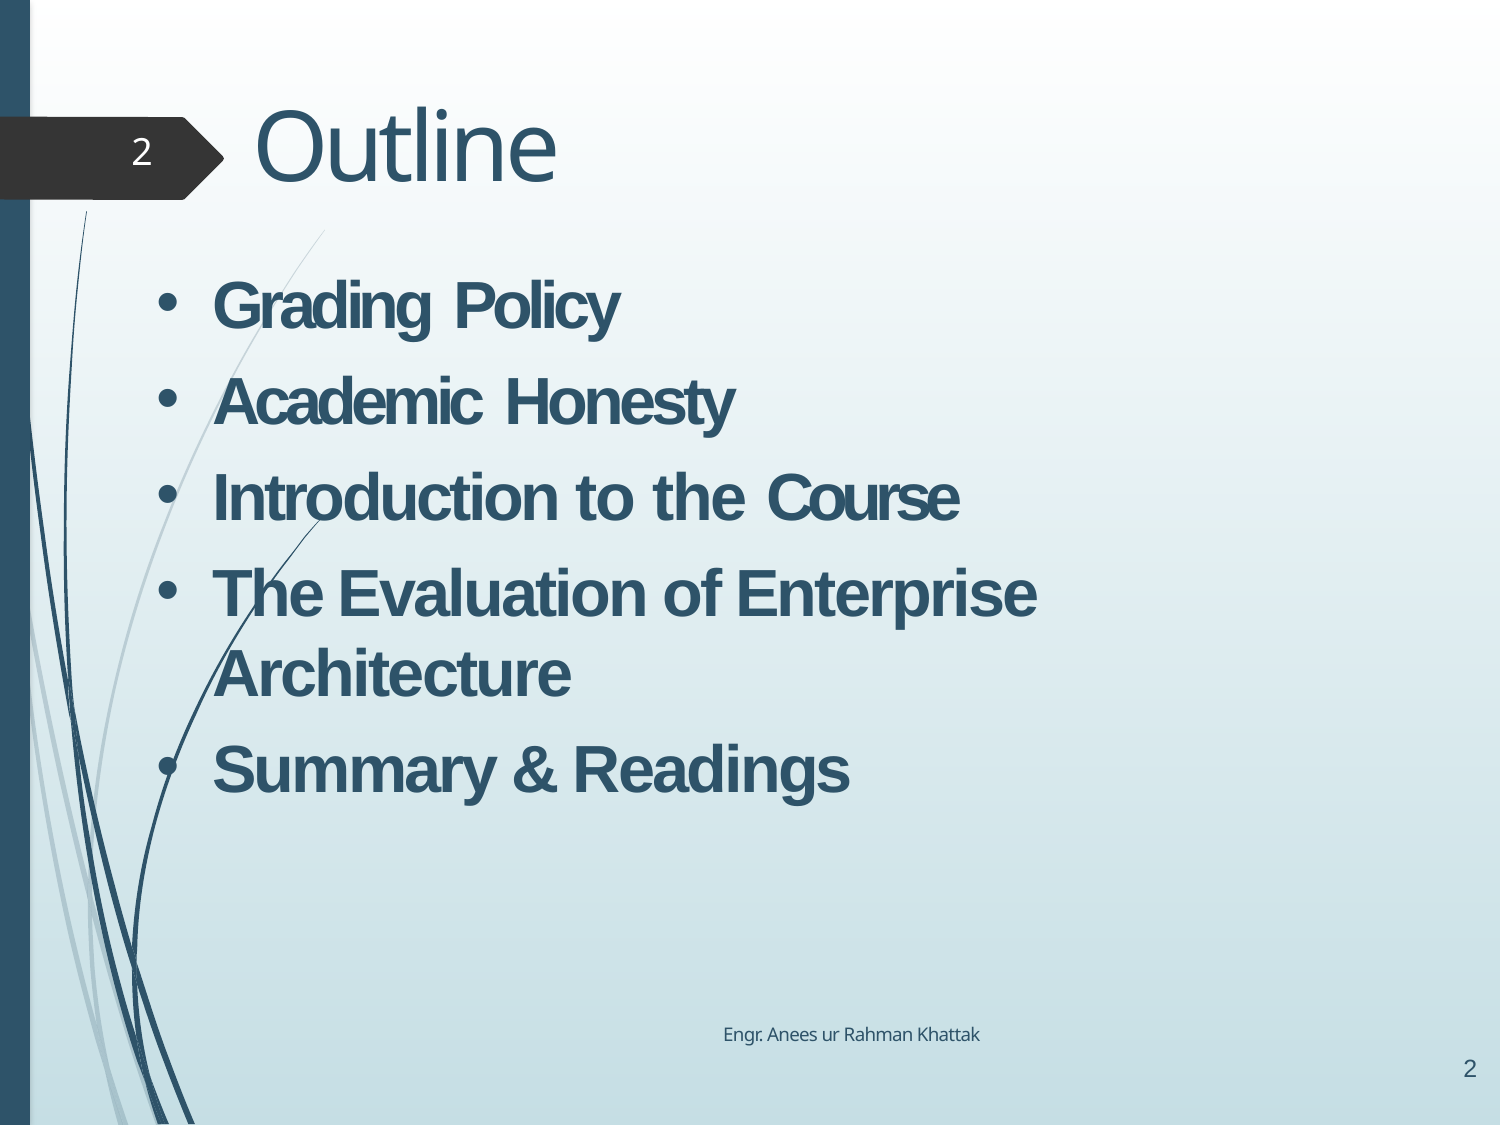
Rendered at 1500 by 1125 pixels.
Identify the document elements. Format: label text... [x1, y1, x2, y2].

text_box 2 [112, 145, 176, 187]
footer Engr. Anees ur Rahman Khattak [384, 1002, 1323, 1063]
text_box Grading Policy Academic Honesty Introduction to the Course The Evaluation of Enterprise Architecture Summary & Readings [154, 243, 1379, 902]
text_box 2 [1459, 1056, 1481, 1083]
title Outline [249, 81, 778, 243]
